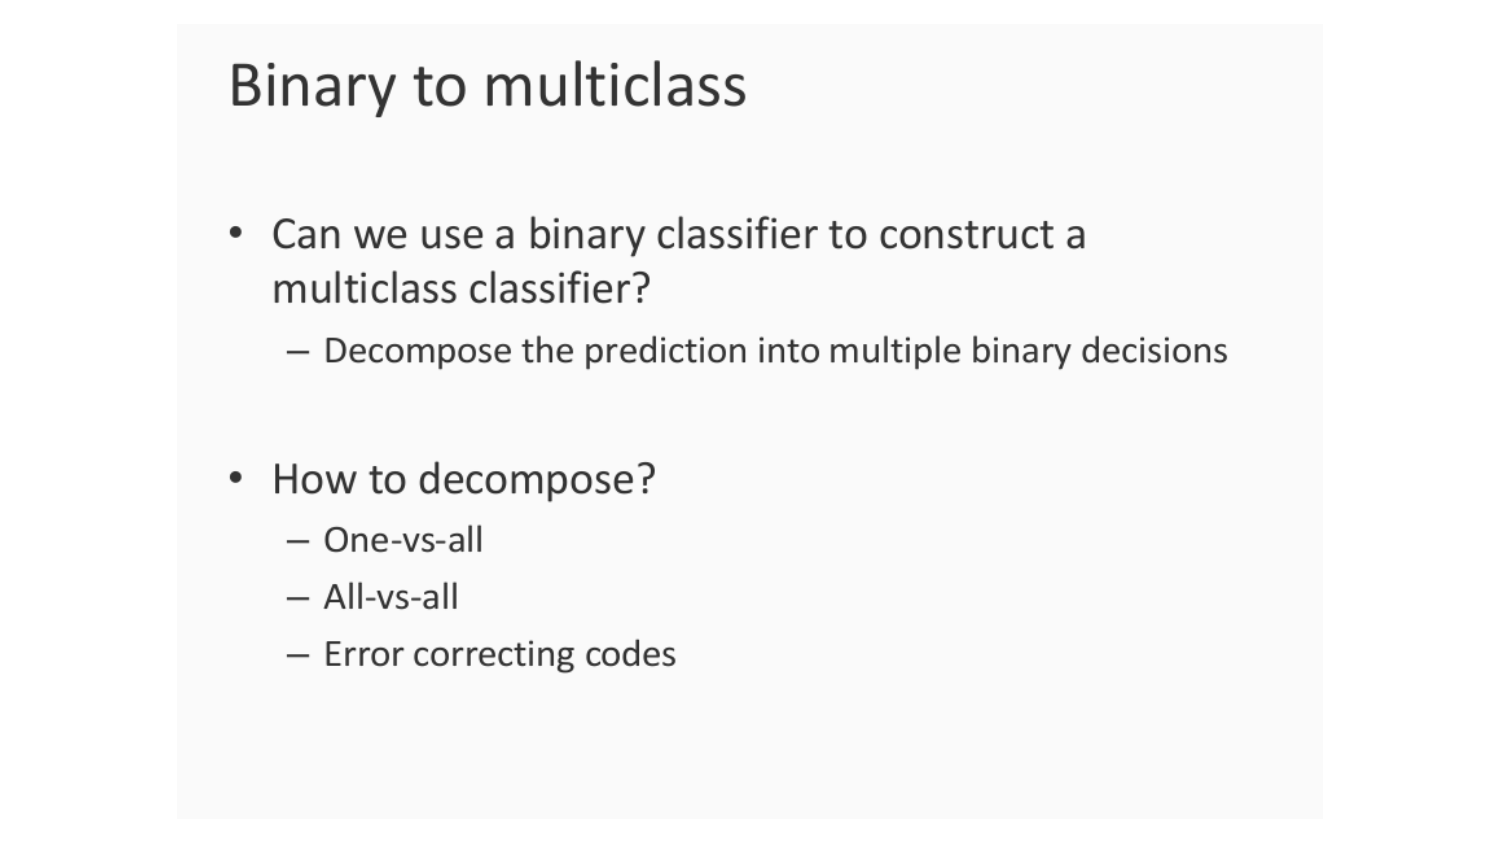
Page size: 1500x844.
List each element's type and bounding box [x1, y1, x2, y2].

picture [176, 24, 1324, 819]
